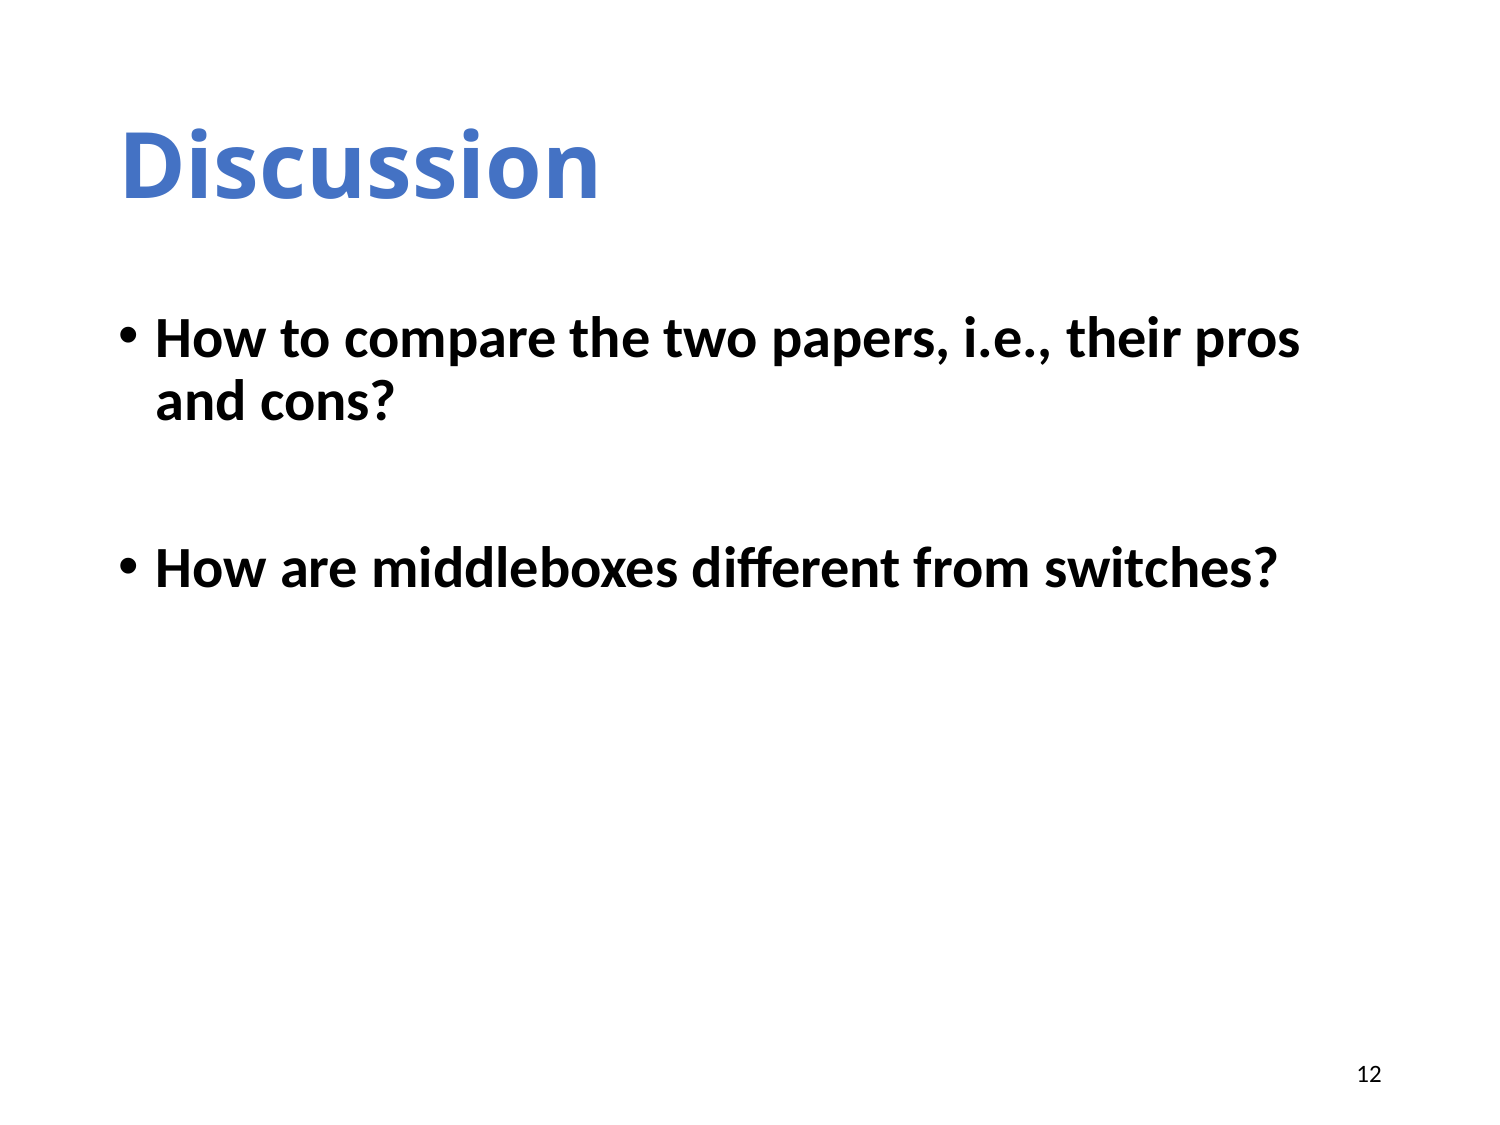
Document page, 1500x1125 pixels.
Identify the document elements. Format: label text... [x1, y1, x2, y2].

title Discussion [103, 59, 1397, 278]
list How to compare the two papers, i.e., their pros and cons? How are middleboxes different from switches? [103, 299, 1397, 1014]
slide_number 12 [1059, 1042, 1397, 1103]
